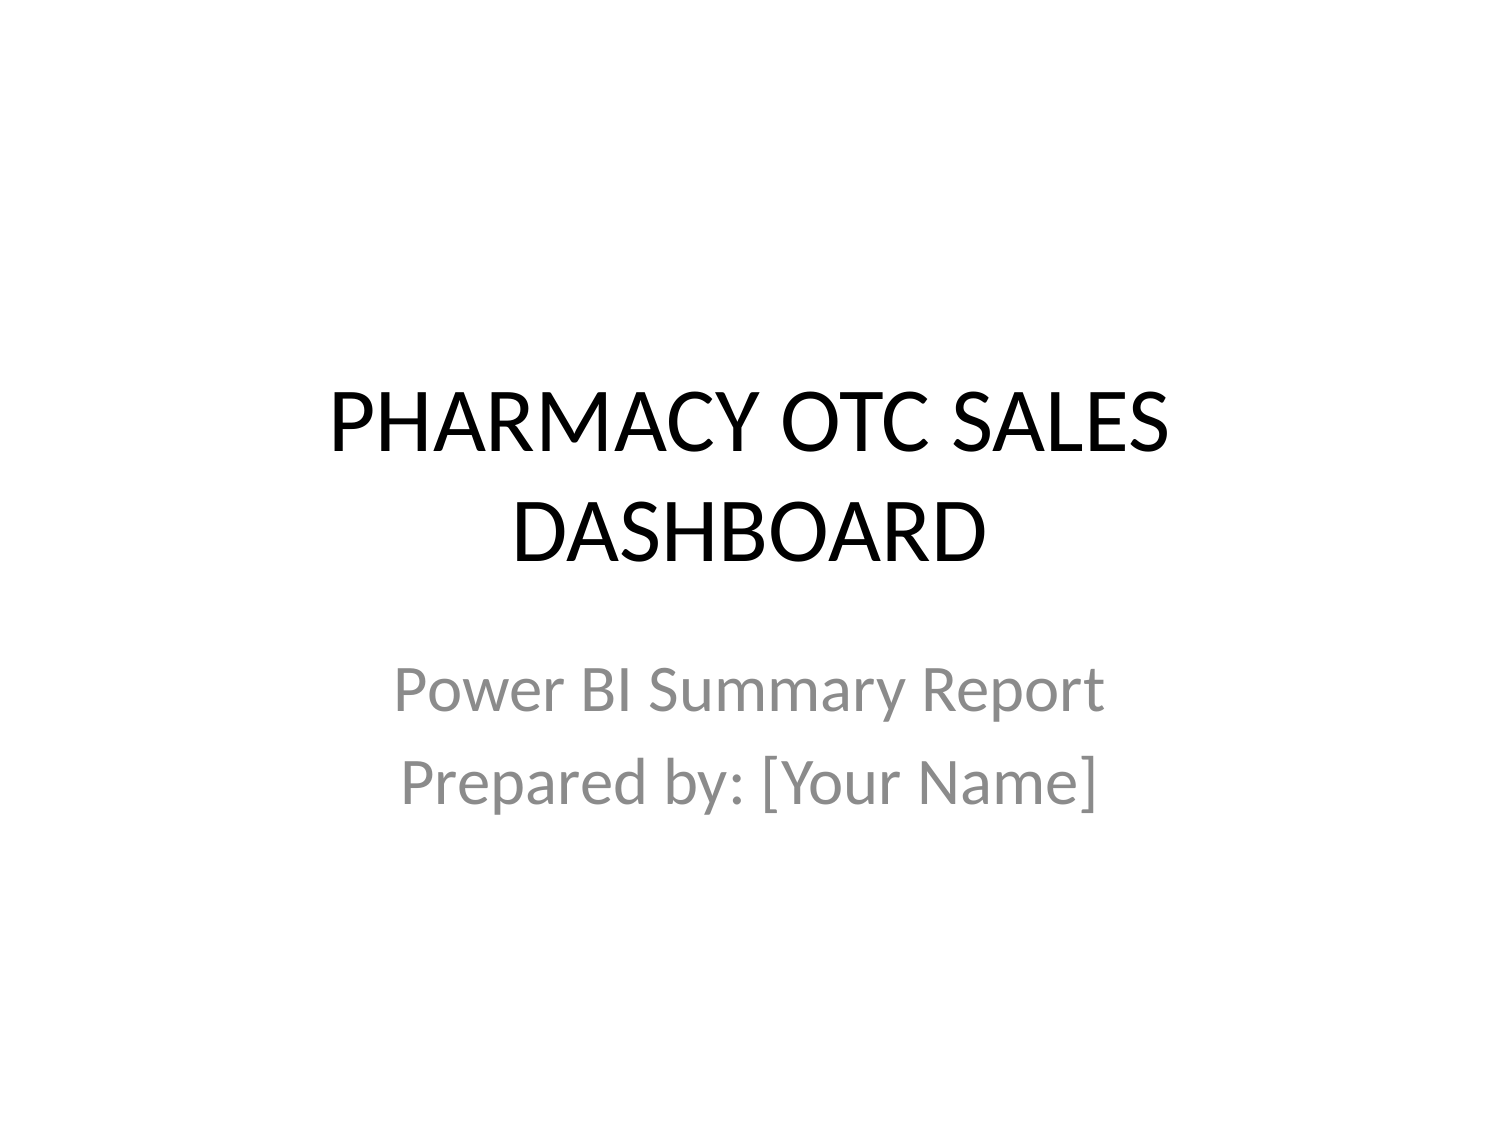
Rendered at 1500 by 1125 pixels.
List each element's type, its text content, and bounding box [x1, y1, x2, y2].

subtitle Power BI Summary Report Prepared by: [Your Name] [225, 637, 1275, 925]
title PHARMACY OTC SALES DASHBOARD [112, 349, 1388, 591]
